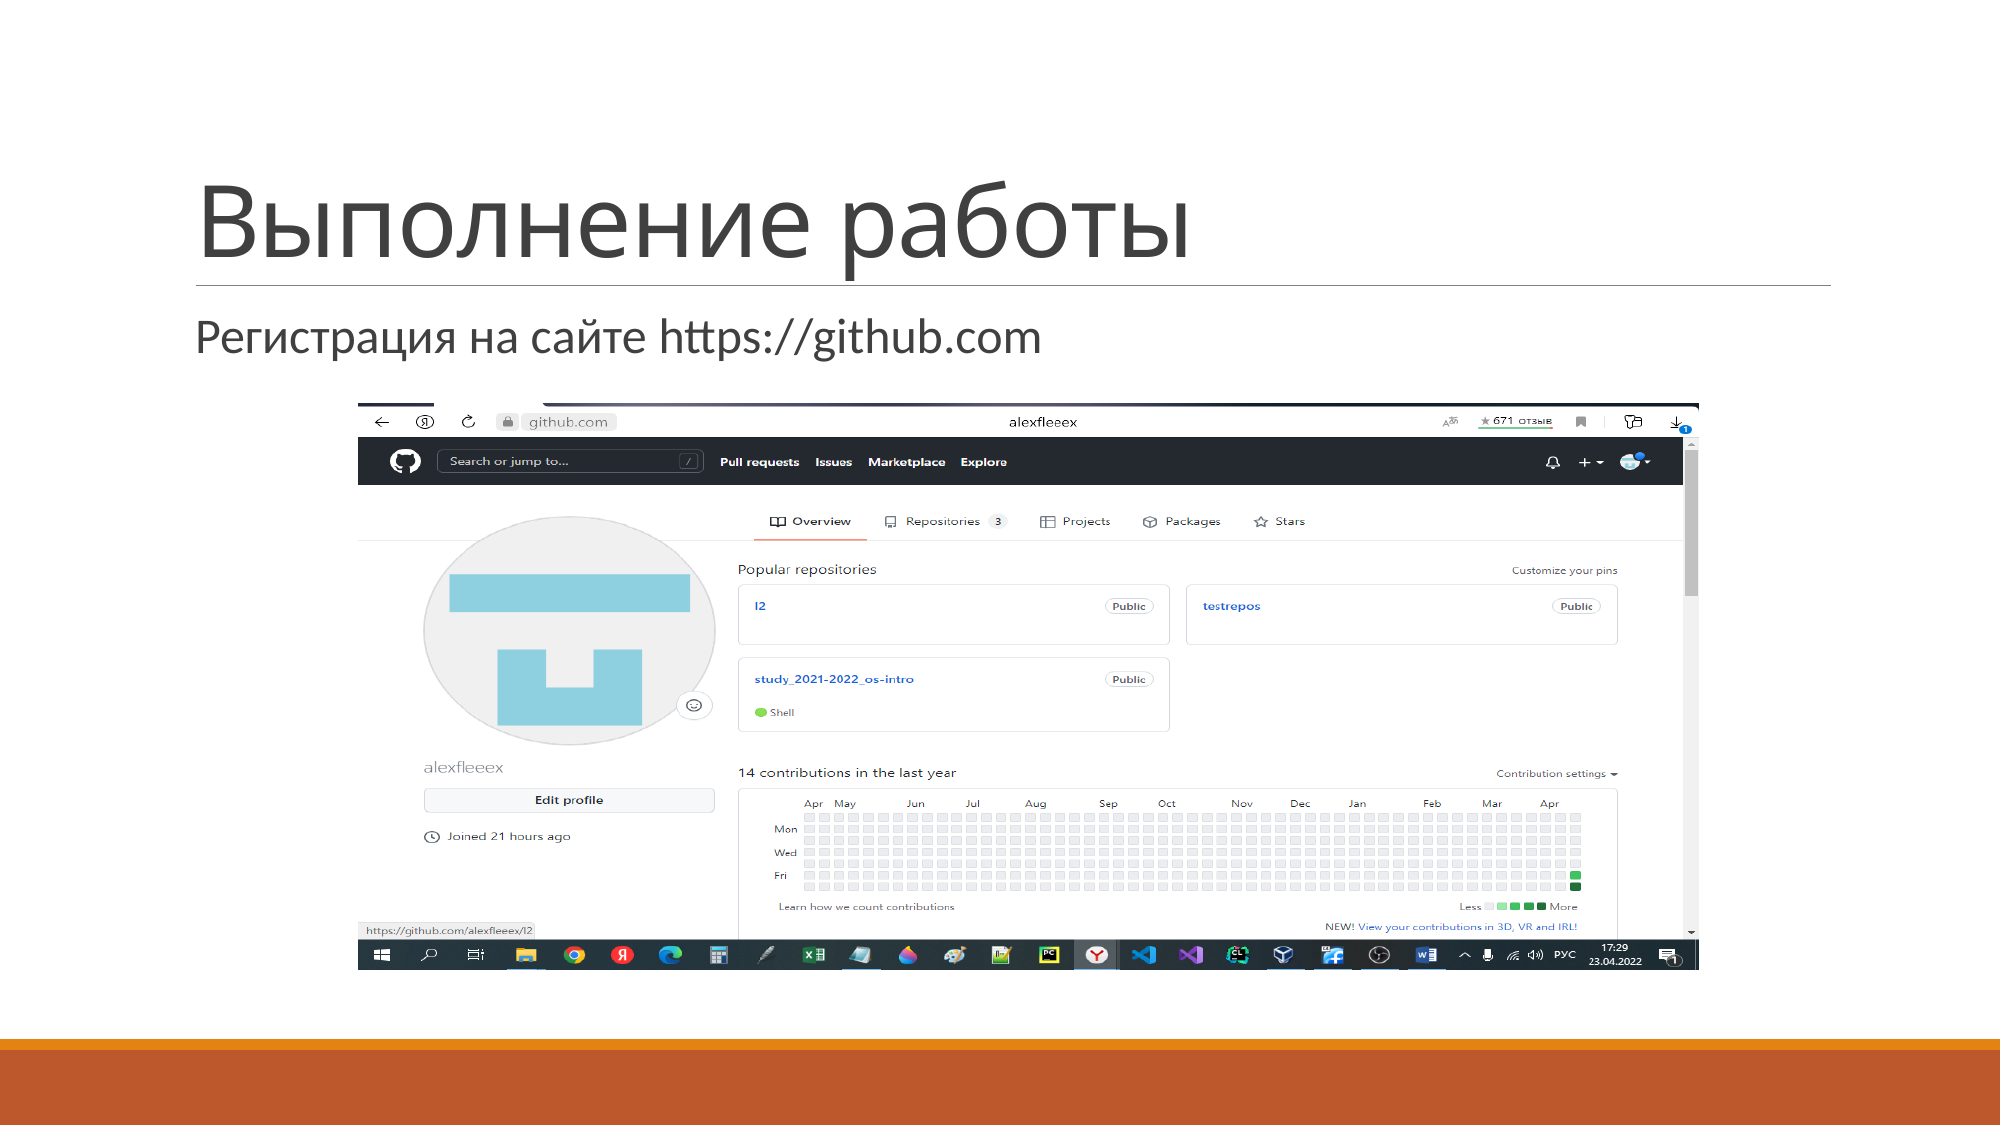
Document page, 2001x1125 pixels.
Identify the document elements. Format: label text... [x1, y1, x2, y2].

list Регистрация на сайте https://github.com [180, 302, 1113, 386]
title Выполнение работы [180, 47, 1830, 285]
picture [357, 402, 1699, 971]
